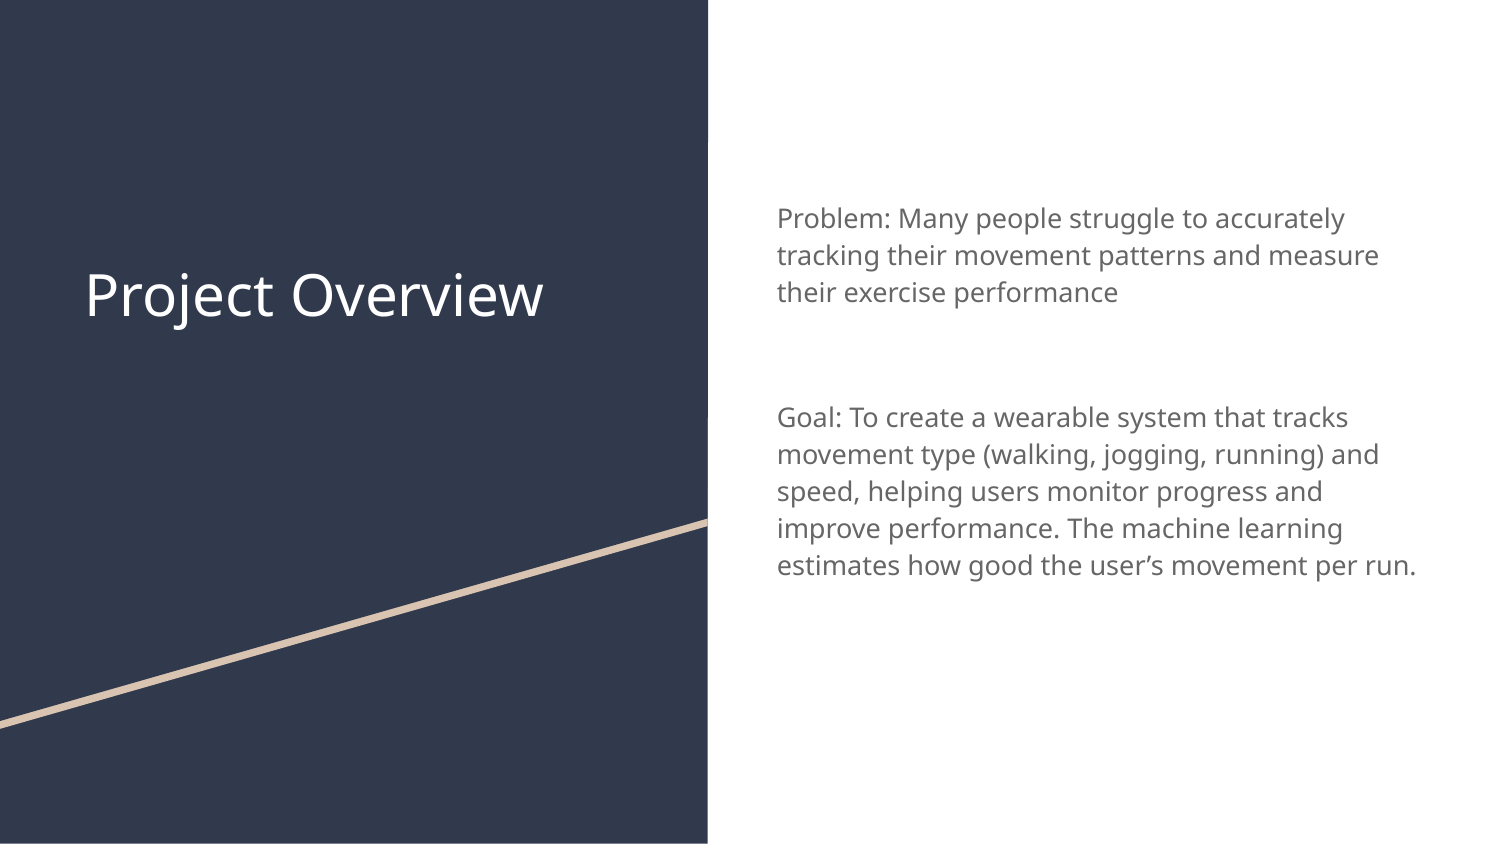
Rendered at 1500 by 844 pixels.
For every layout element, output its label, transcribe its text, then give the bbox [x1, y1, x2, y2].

list Problem: Many people struggle to accurately tracking their movement patterns and measure their exercise performance Goal: To create a wearable system that tracks movement type (walking, jogging, running) and speed, helping users monitor progress and improve performance. The machine learning estimates how good the user’s movement per run. [761, 181, 1446, 755]
title Project Overview [69, 242, 678, 655]
